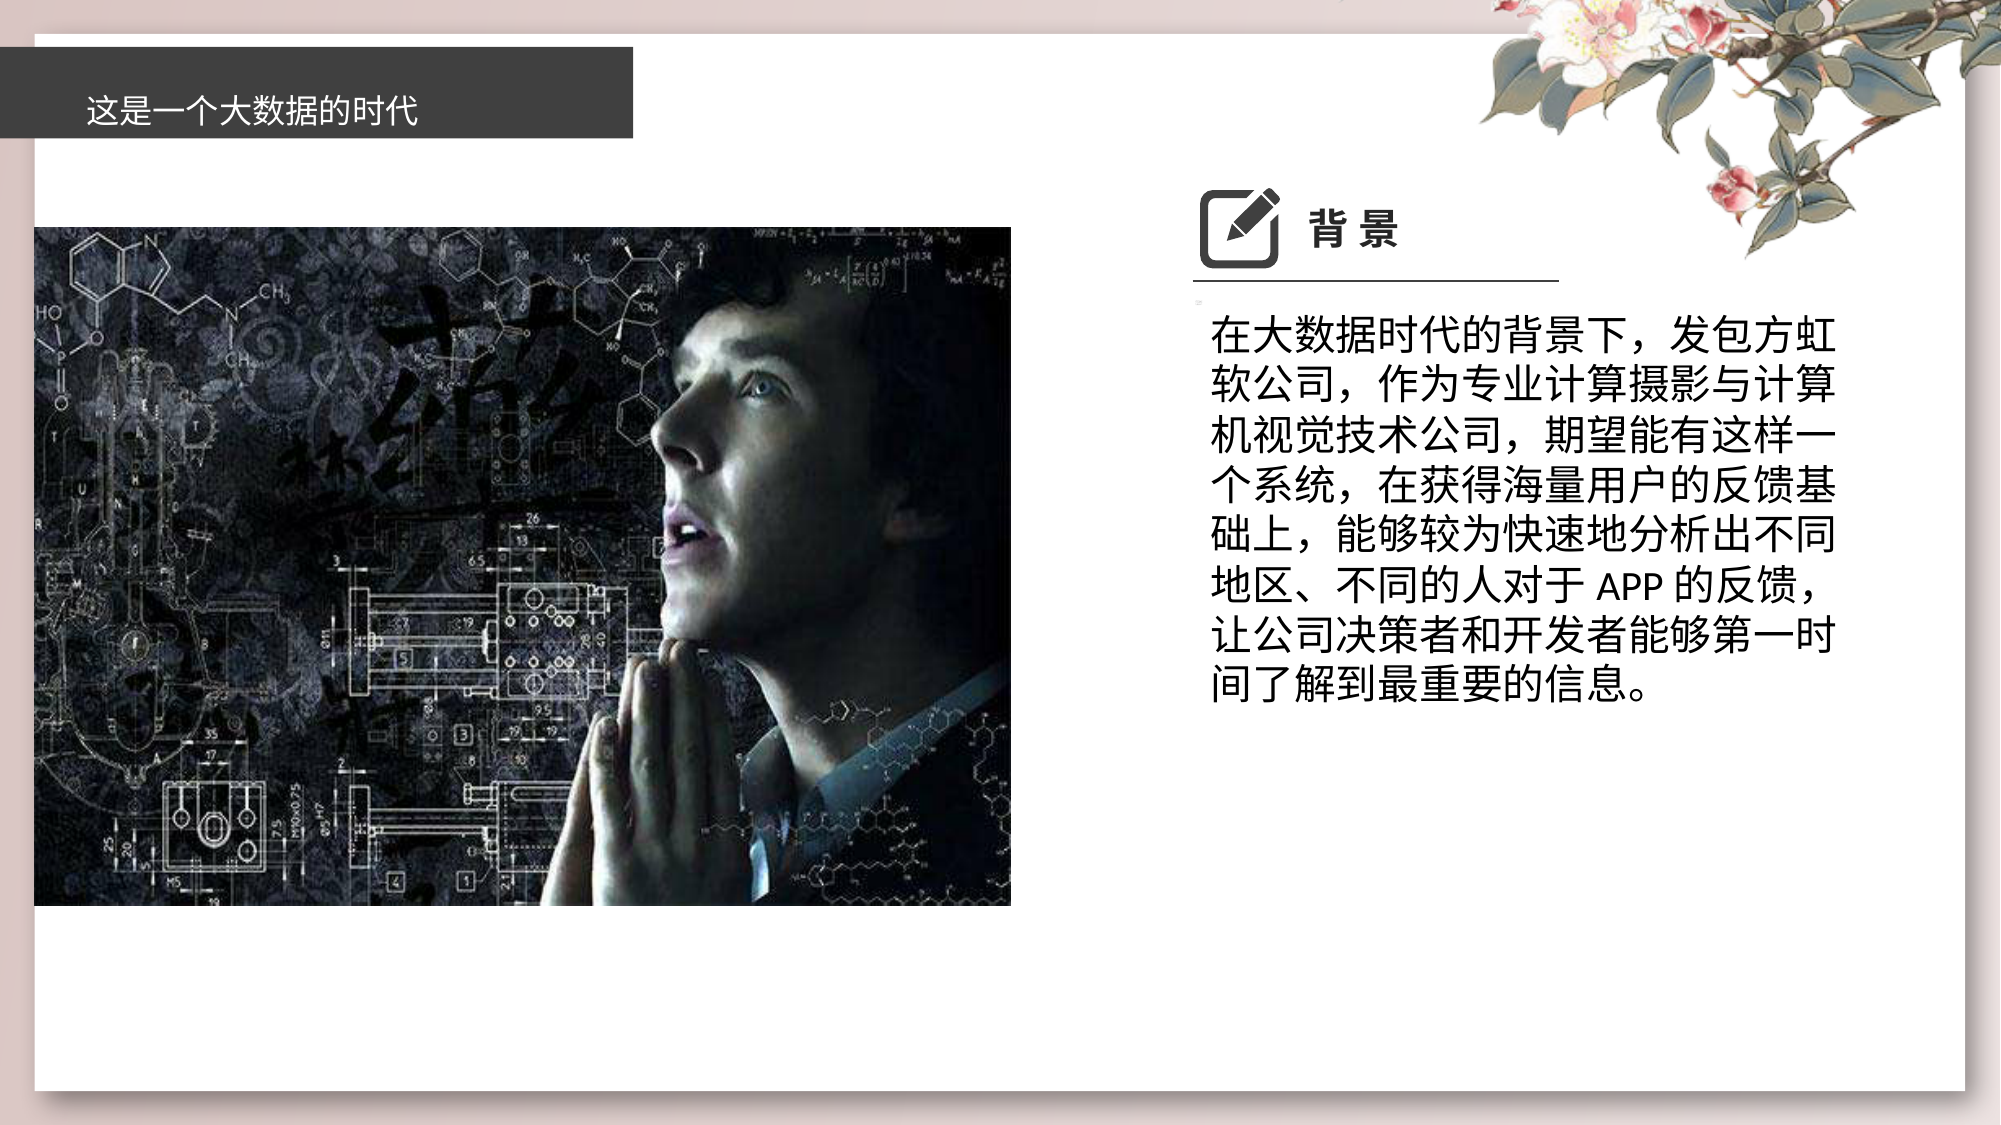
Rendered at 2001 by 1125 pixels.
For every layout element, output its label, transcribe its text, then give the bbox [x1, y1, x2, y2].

text_box [34, 33, 1966, 1092]
text_box 背 景 [1292, 195, 1333, 260]
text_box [71, 82, 721, 177]
text_box [0, 46, 634, 139]
text_box [1226, 188, 1281, 241]
text_box [1200, 190, 1279, 269]
text_box 在大数据时代的背景下，发包方虹软公司，作为专业计算摄影与计算机视觉技术公司，期望能有这样一个系统，在获得海量用户的反馈基础上，能够较为快速地分析出不同地区、不同的人对于APP的反馈，让公司决策者和开发者能够第一时间了解到最重要的信息。 [1195, 300, 1881, 716]
picture [34, 227, 1011, 906]
picture [1333, 0, 2001, 270]
